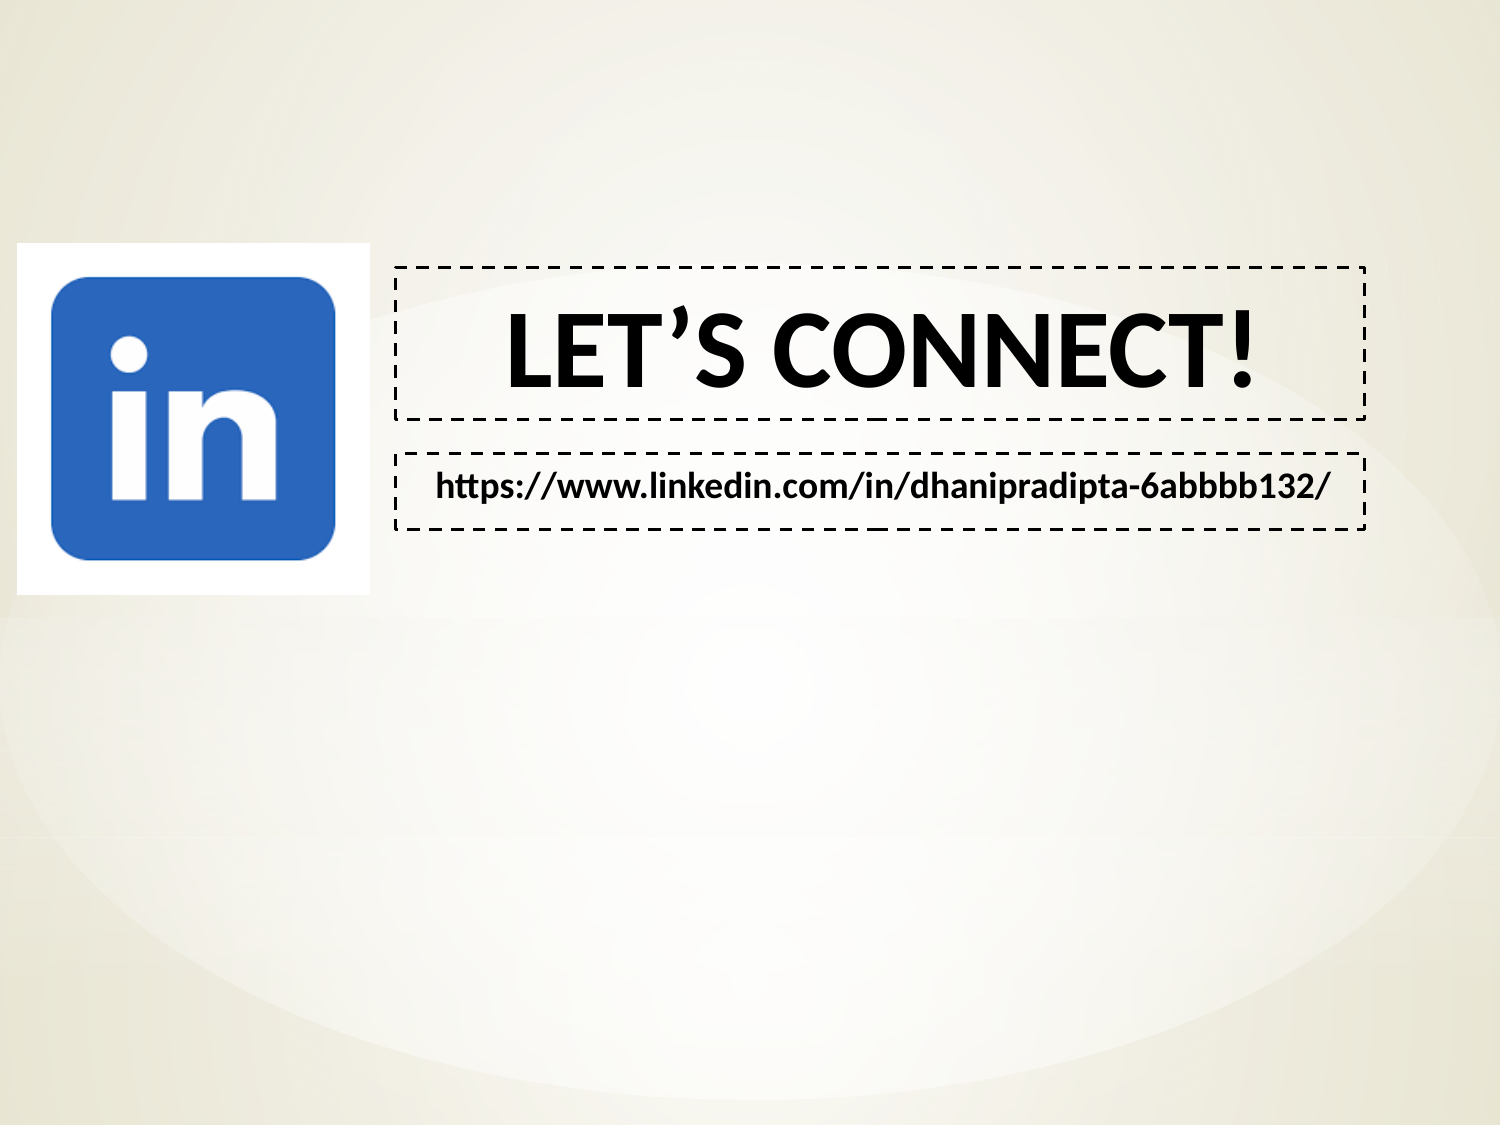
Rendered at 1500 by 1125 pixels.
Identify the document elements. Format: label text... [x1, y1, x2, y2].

picture [17, 243, 370, 596]
text_box https://www.linkedin.com/in/dhanipradipta-6abbbb132/ [395, 453, 1365, 530]
list LET’S CONNECT! [395, 267, 1365, 420]
